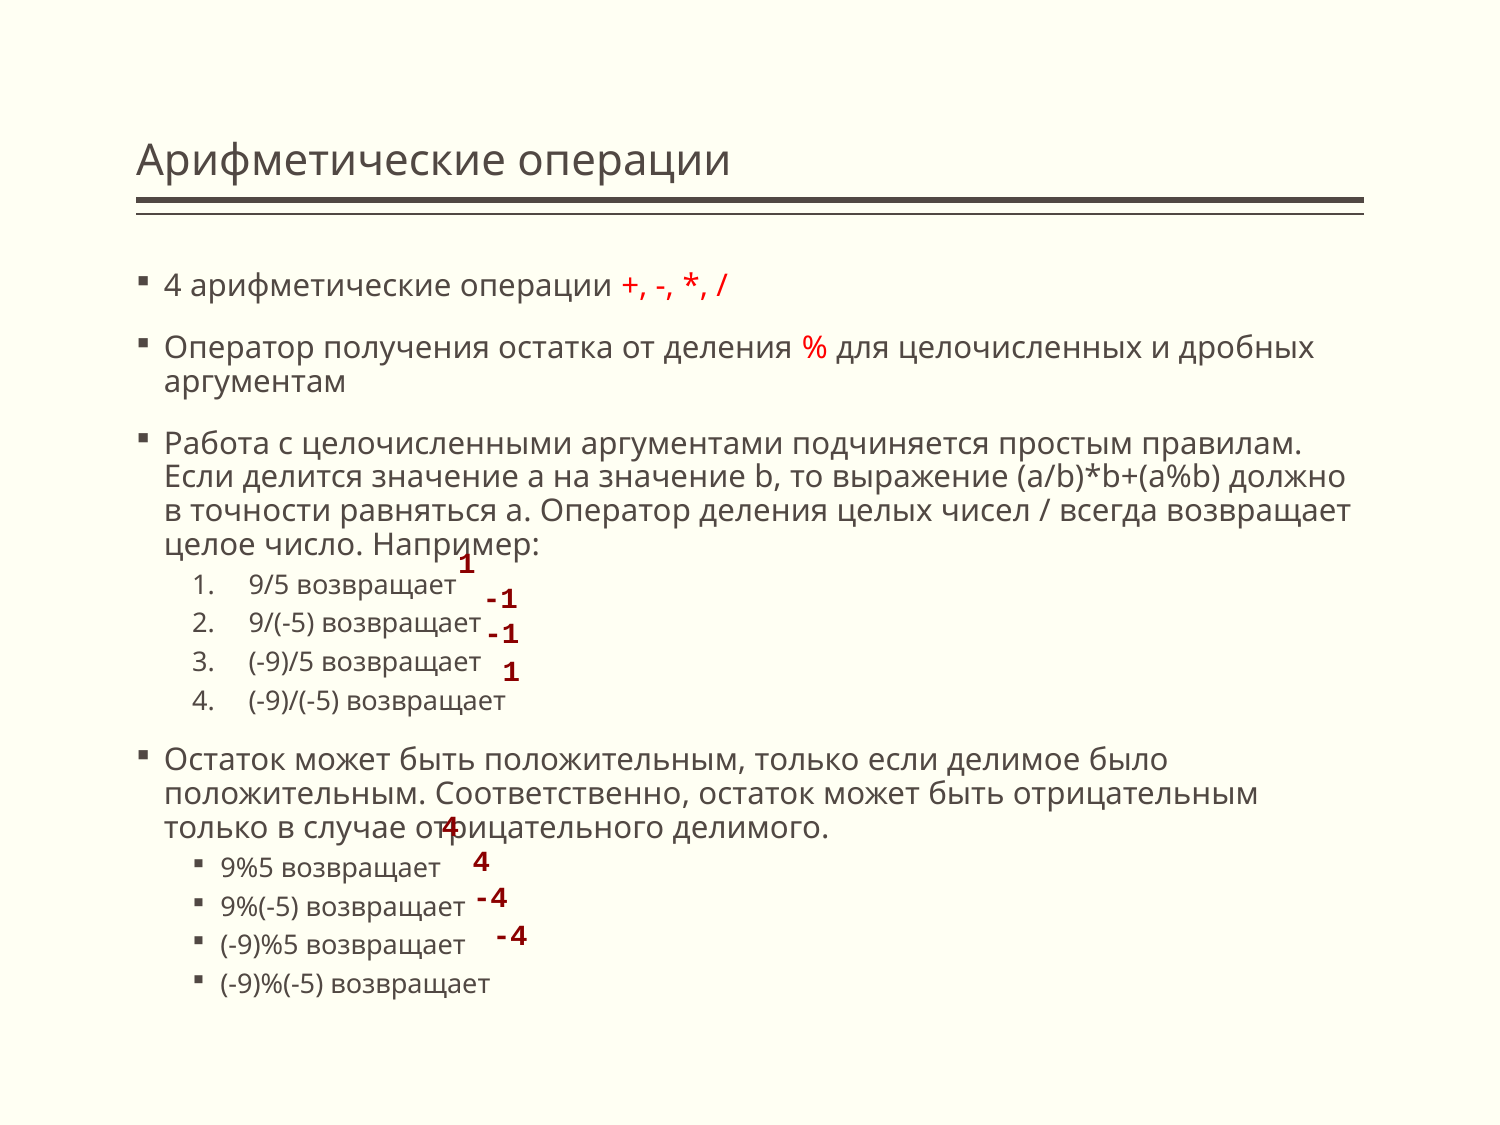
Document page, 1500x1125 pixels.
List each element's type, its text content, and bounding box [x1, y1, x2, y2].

text_box -4 [458, 871, 528, 922]
text_box 1 [443, 537, 493, 587]
list 4 арифметические операции +, -, *, / Оператор получения остатка от деления % для целочисленных и дробных аргументам Работа с целочисленными аргументами подчиняется простым правилам. Если делится значение a на значение b, то выражение (a/b)*b+(a%b) должно в точности равняться a. Оператор деления целых чисел / всегда возвращает целое число. Например: 9/5 возвращает 9/(-5) возвращает (-9)/5 возвращает (-9)/(-5) возвращает Остаток может быть положительным, только если делимое было положительным. Соответственно, остаток может быть отрицательным только в случае отрицательного делимого. 9%5 возвращает 9%(-5) возвращает (-9)%5 возвращает (-9)%(-5) возвращает [135, 262, 1364, 1013]
text_box 4 [458, 834, 527, 871]
title Арифметические операции [135, 12, 1364, 193]
text_box -1 [468, 571, 537, 622]
text_box -4 [478, 909, 547, 959]
text_box 1 [487, 645, 538, 695]
text_box 4 [426, 800, 496, 850]
text_box -1 [469, 606, 537, 657]
